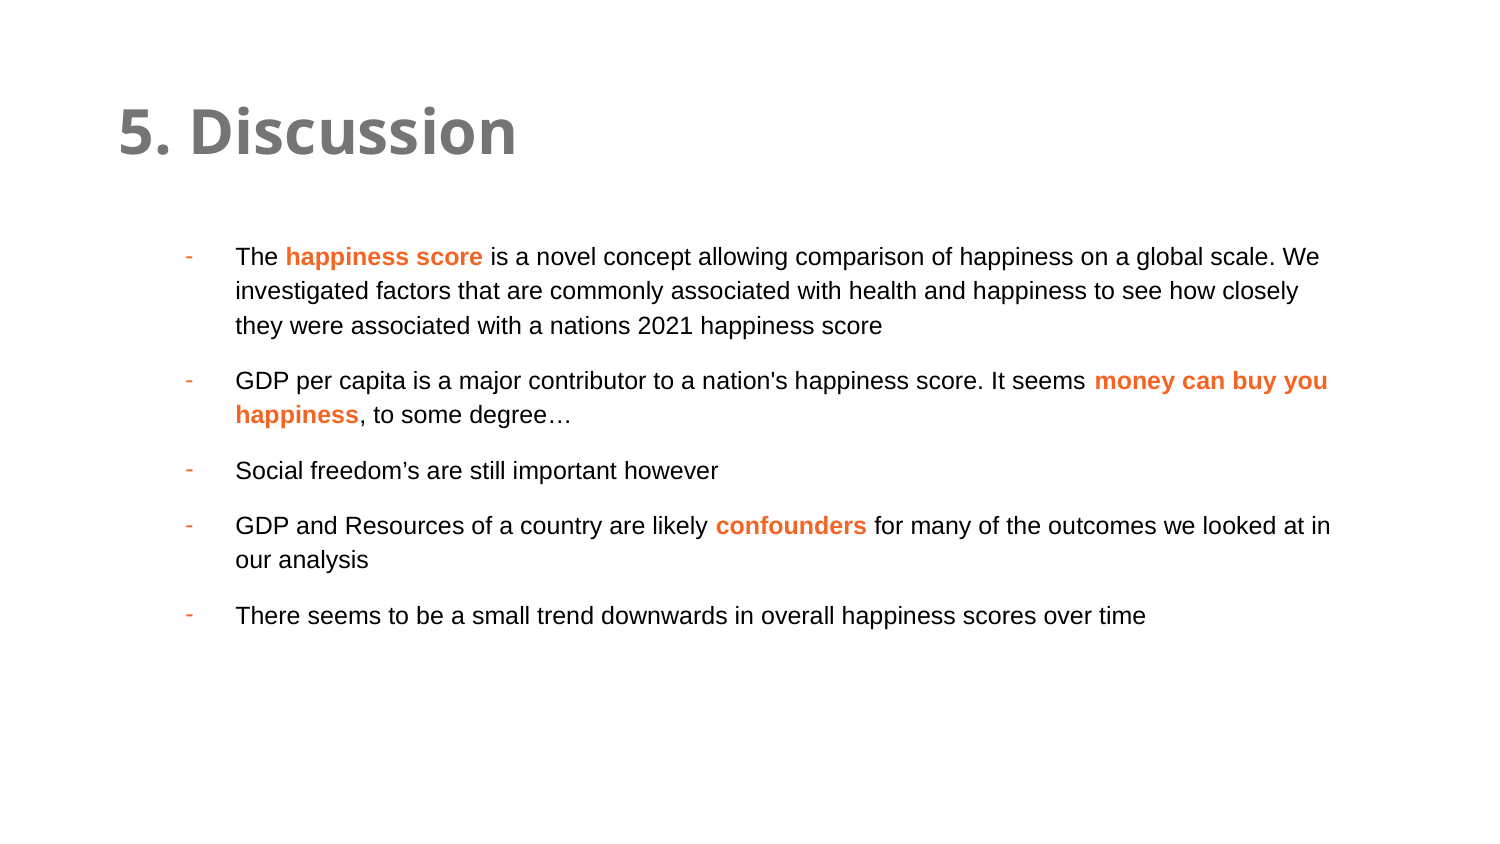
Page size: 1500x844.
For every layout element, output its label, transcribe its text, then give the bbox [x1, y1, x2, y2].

text_box 5. Discussion [37, 56, 601, 182]
text_box The happiness score is a novel concept allowing comparison of happiness on a global scale. We investigated factors that are commonly associated with health and happiness to see how closely they were associated with a nations 2021 happiness score GDP per capita is a major contributor to a nation's happiness score. It seems money can buy you happiness, to some degree… Social freedom’s are still important however GDP and Resources of a country are likely confounders for many of the outcomes we looked at in our analysis There seems to be a small trend downwards in overall happiness scores over time [145, 220, 1355, 763]
